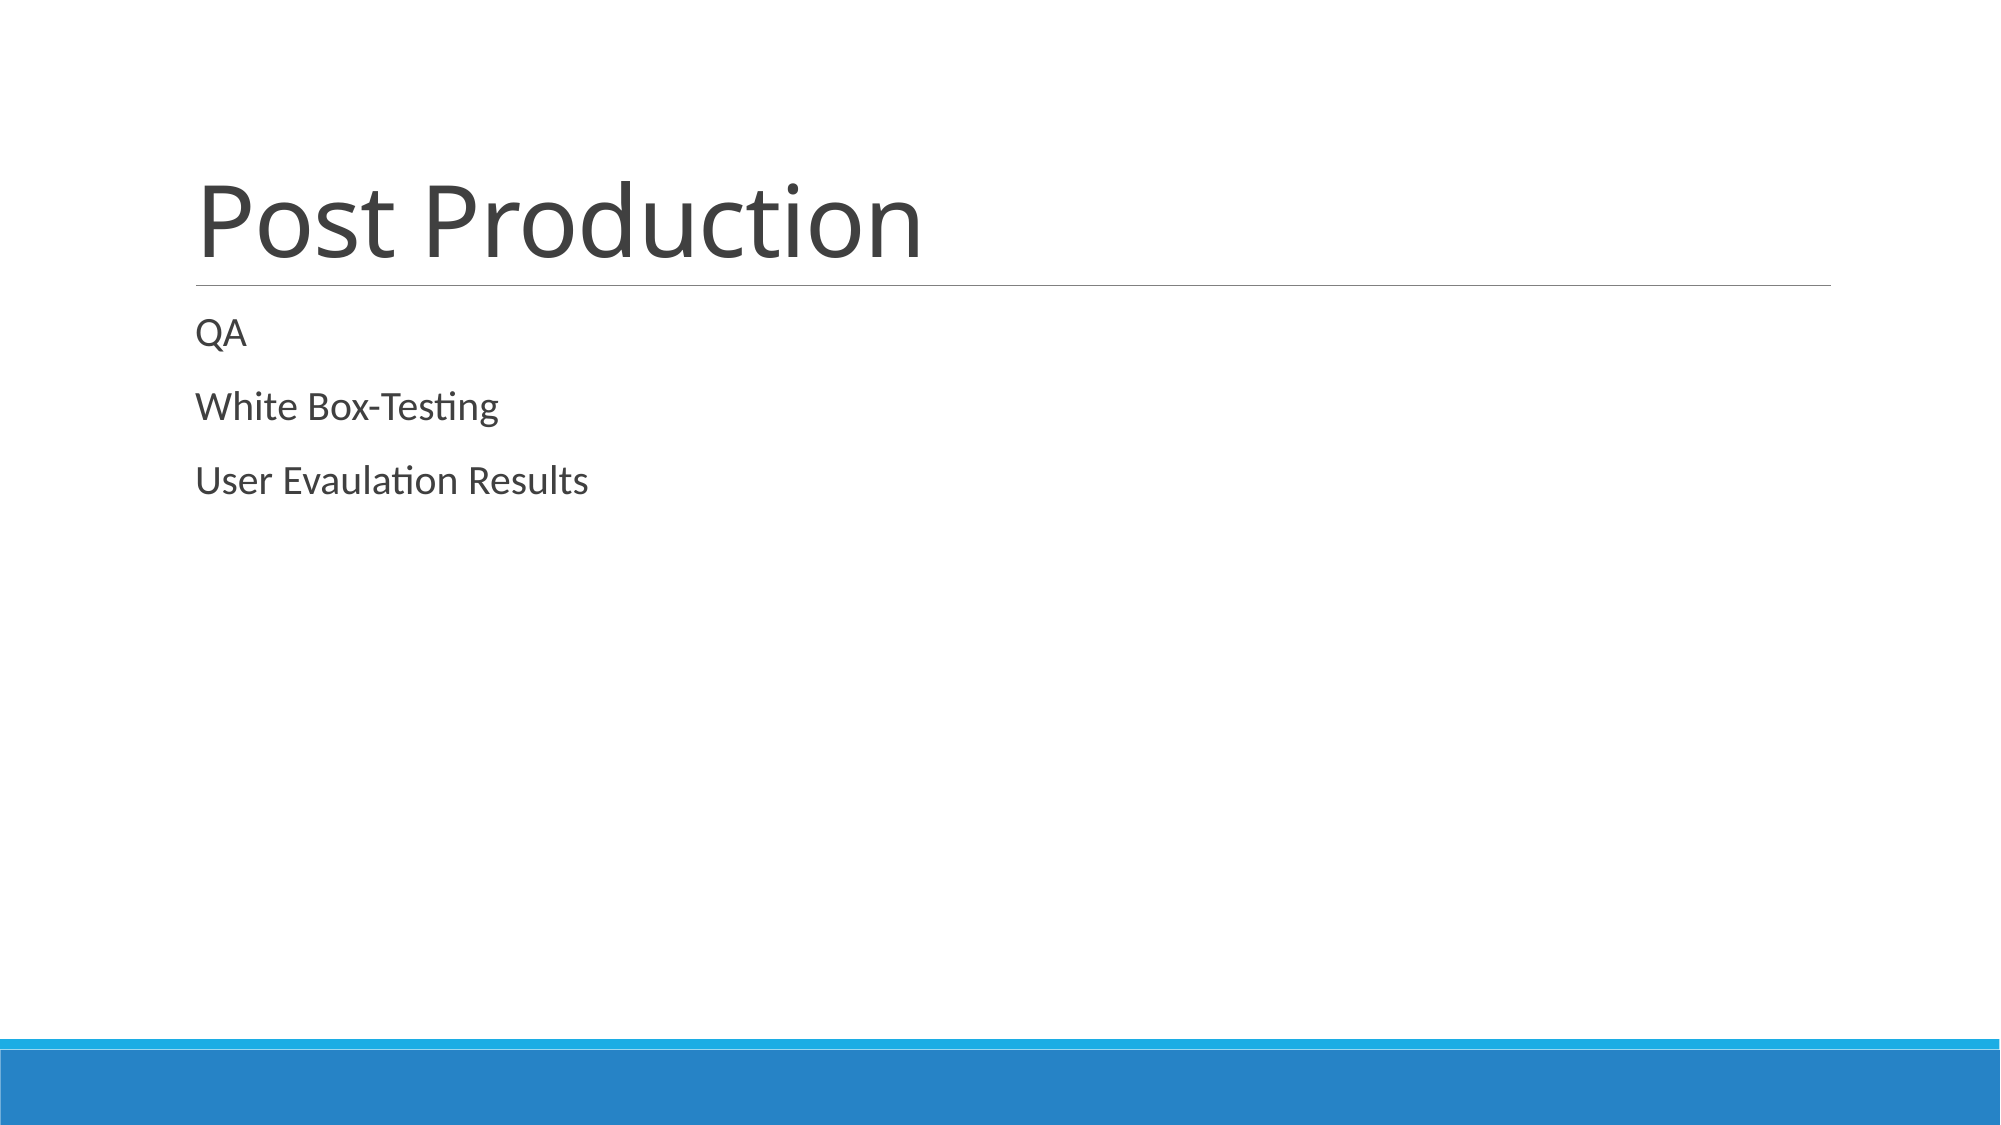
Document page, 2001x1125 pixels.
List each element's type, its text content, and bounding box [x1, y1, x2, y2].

list QA White Box-Testing User Evaulation Results [180, 302, 1830, 963]
title Post Production [180, 47, 1830, 285]
